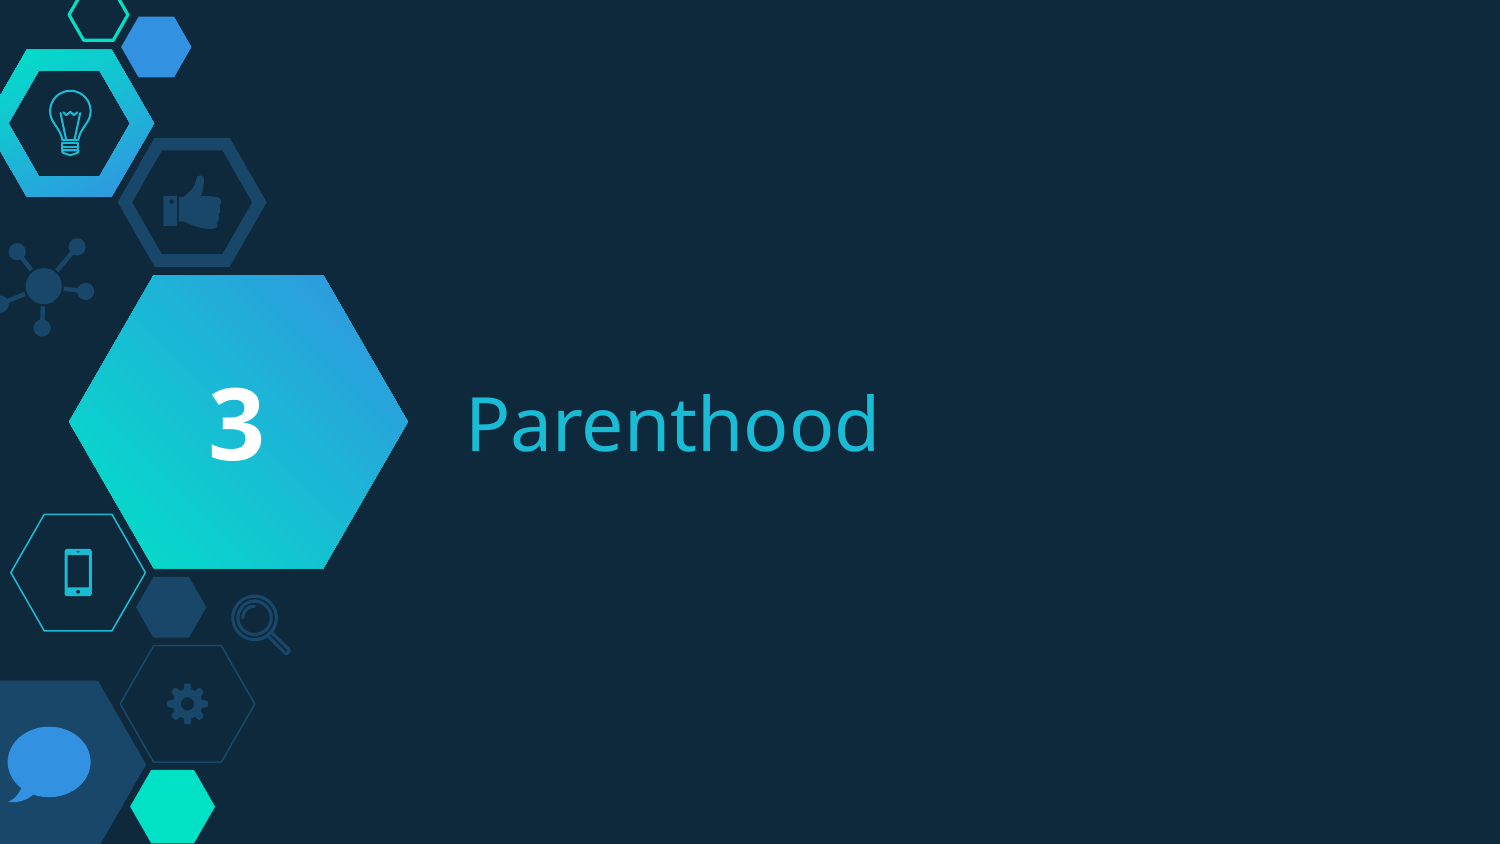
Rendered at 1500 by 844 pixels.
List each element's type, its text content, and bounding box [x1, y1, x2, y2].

title Parenthood [450, 326, 1375, 517]
text_box 3 [67, 274, 407, 566]
